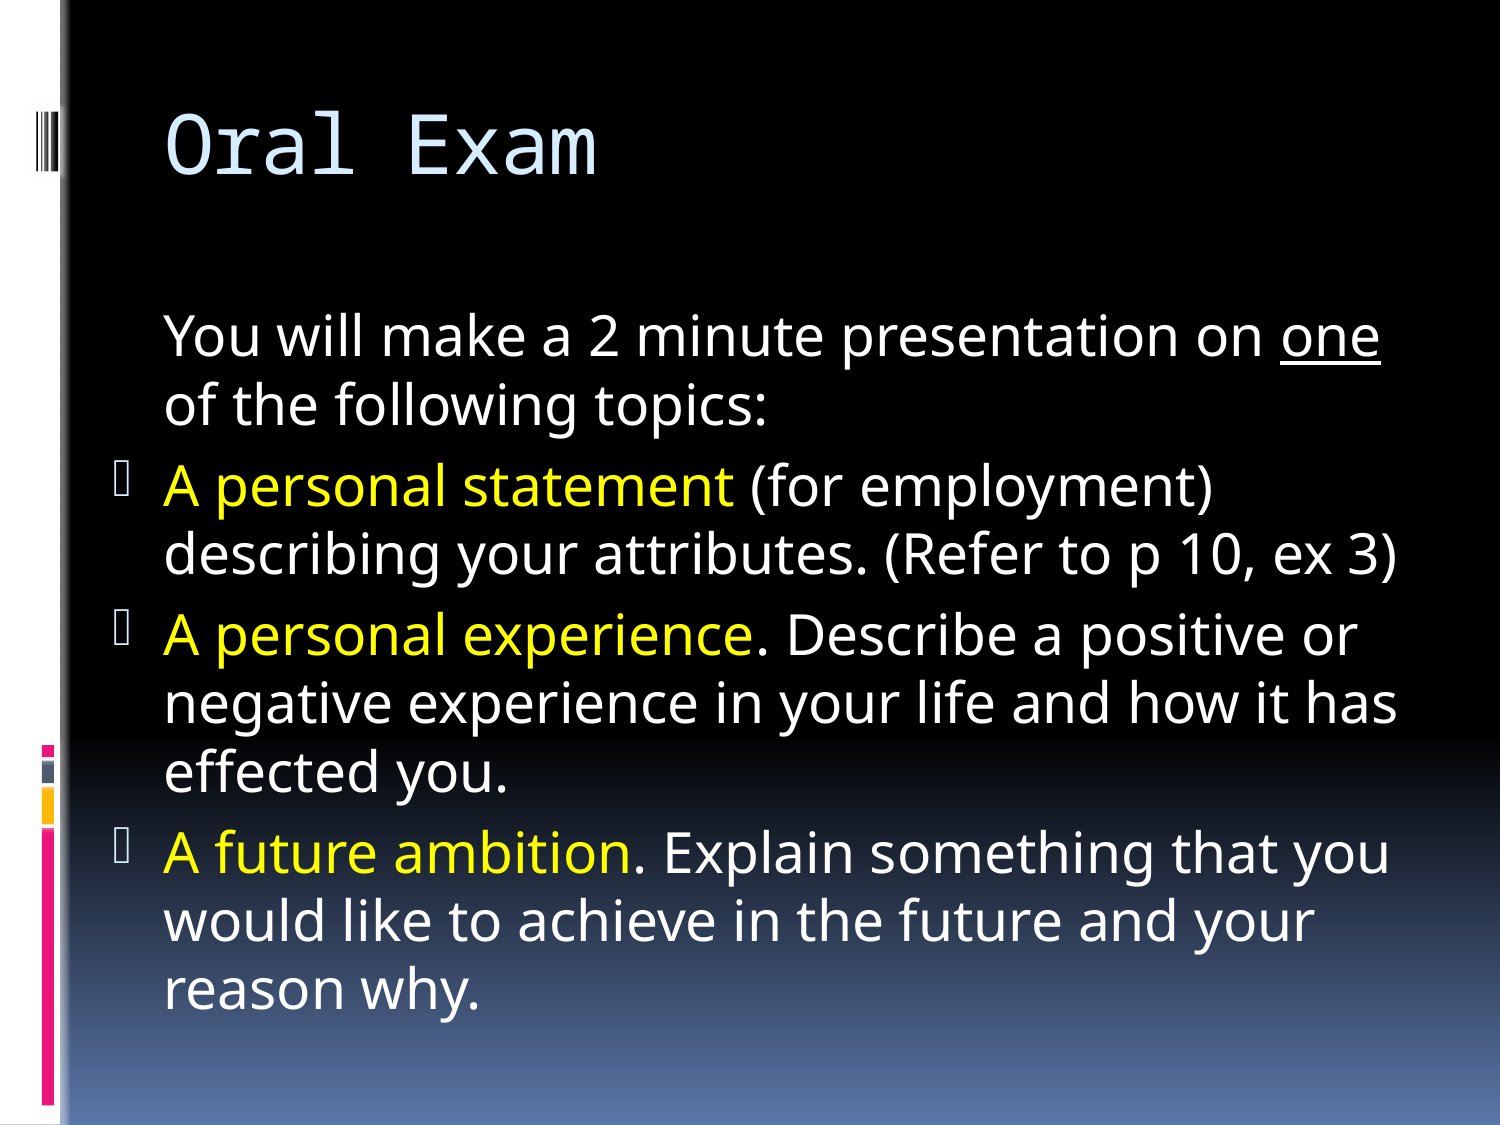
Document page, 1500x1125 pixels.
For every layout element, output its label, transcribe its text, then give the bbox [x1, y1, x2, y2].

list You will make a 2 minute presentation on one of the following topics: A personal statement (for employment) describing your attributes. (Refer to p 10, ex 3) A personal experience. Describe a positive or negative experience in your life and how it has effected you. A future ambition. Explain something that you would like to achieve in the future and your reason why. [87, 292, 1425, 1043]
title Oral Exam [150, 83, 1425, 234]
